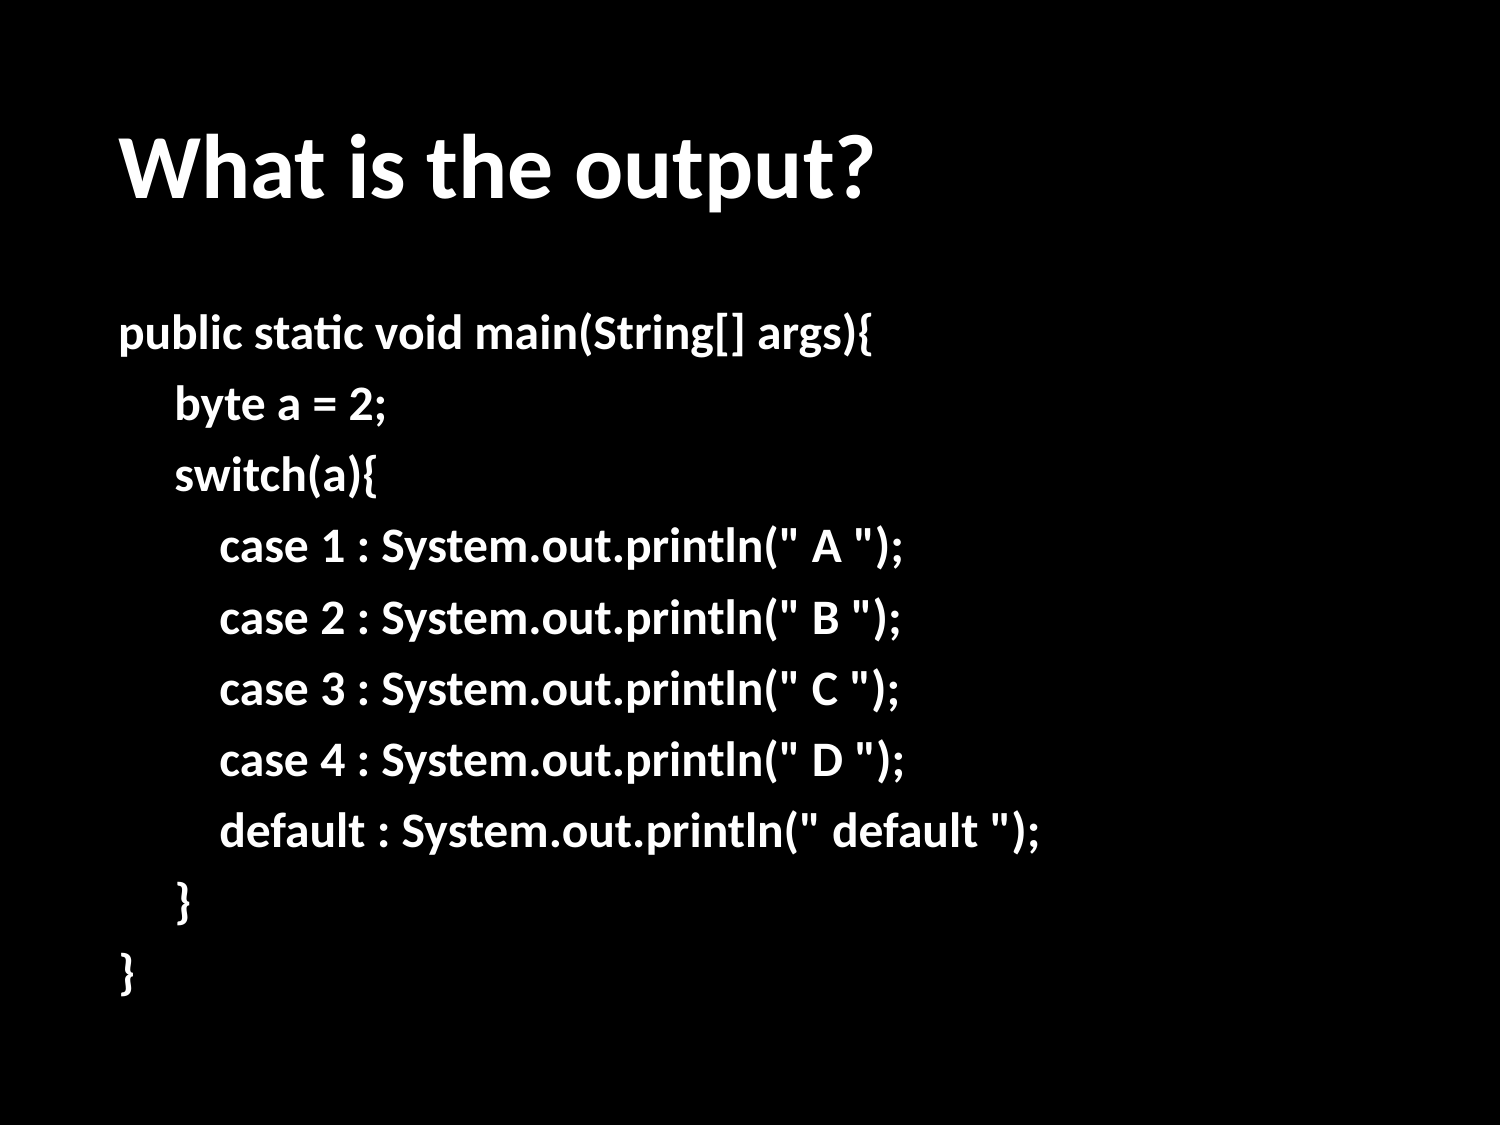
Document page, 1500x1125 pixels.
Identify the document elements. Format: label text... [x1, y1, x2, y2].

title What is the output? [103, 59, 1397, 278]
list public static void main(String[] args){ byte a = 2; switch(a){ case 1 : System.out.println(" A "); case 2 : System.out.println(" B "); case 3 : System.out.println(" C "); case 4 : System.out.println(" D "); default : System.out.println(" default "); } } [103, 299, 1397, 1014]
